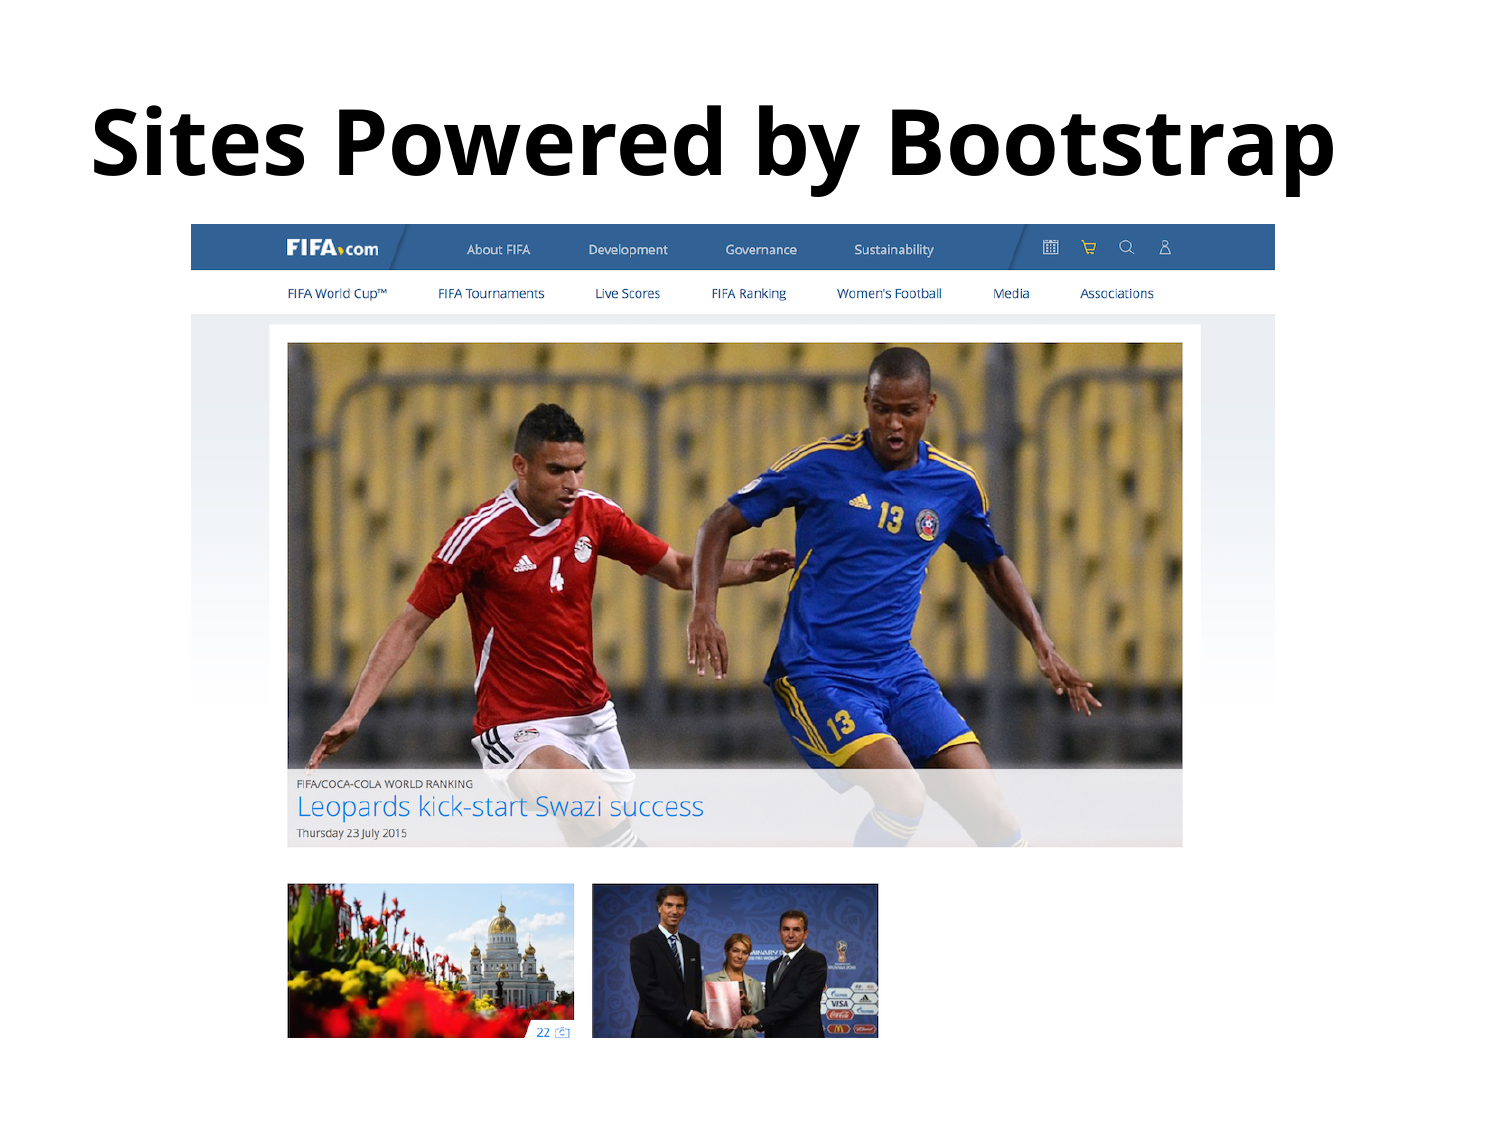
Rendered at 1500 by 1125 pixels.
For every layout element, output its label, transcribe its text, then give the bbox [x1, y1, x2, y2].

title Sites Powered by Bootstrap [75, 45, 1425, 233]
picture [191, 224, 1276, 1038]
